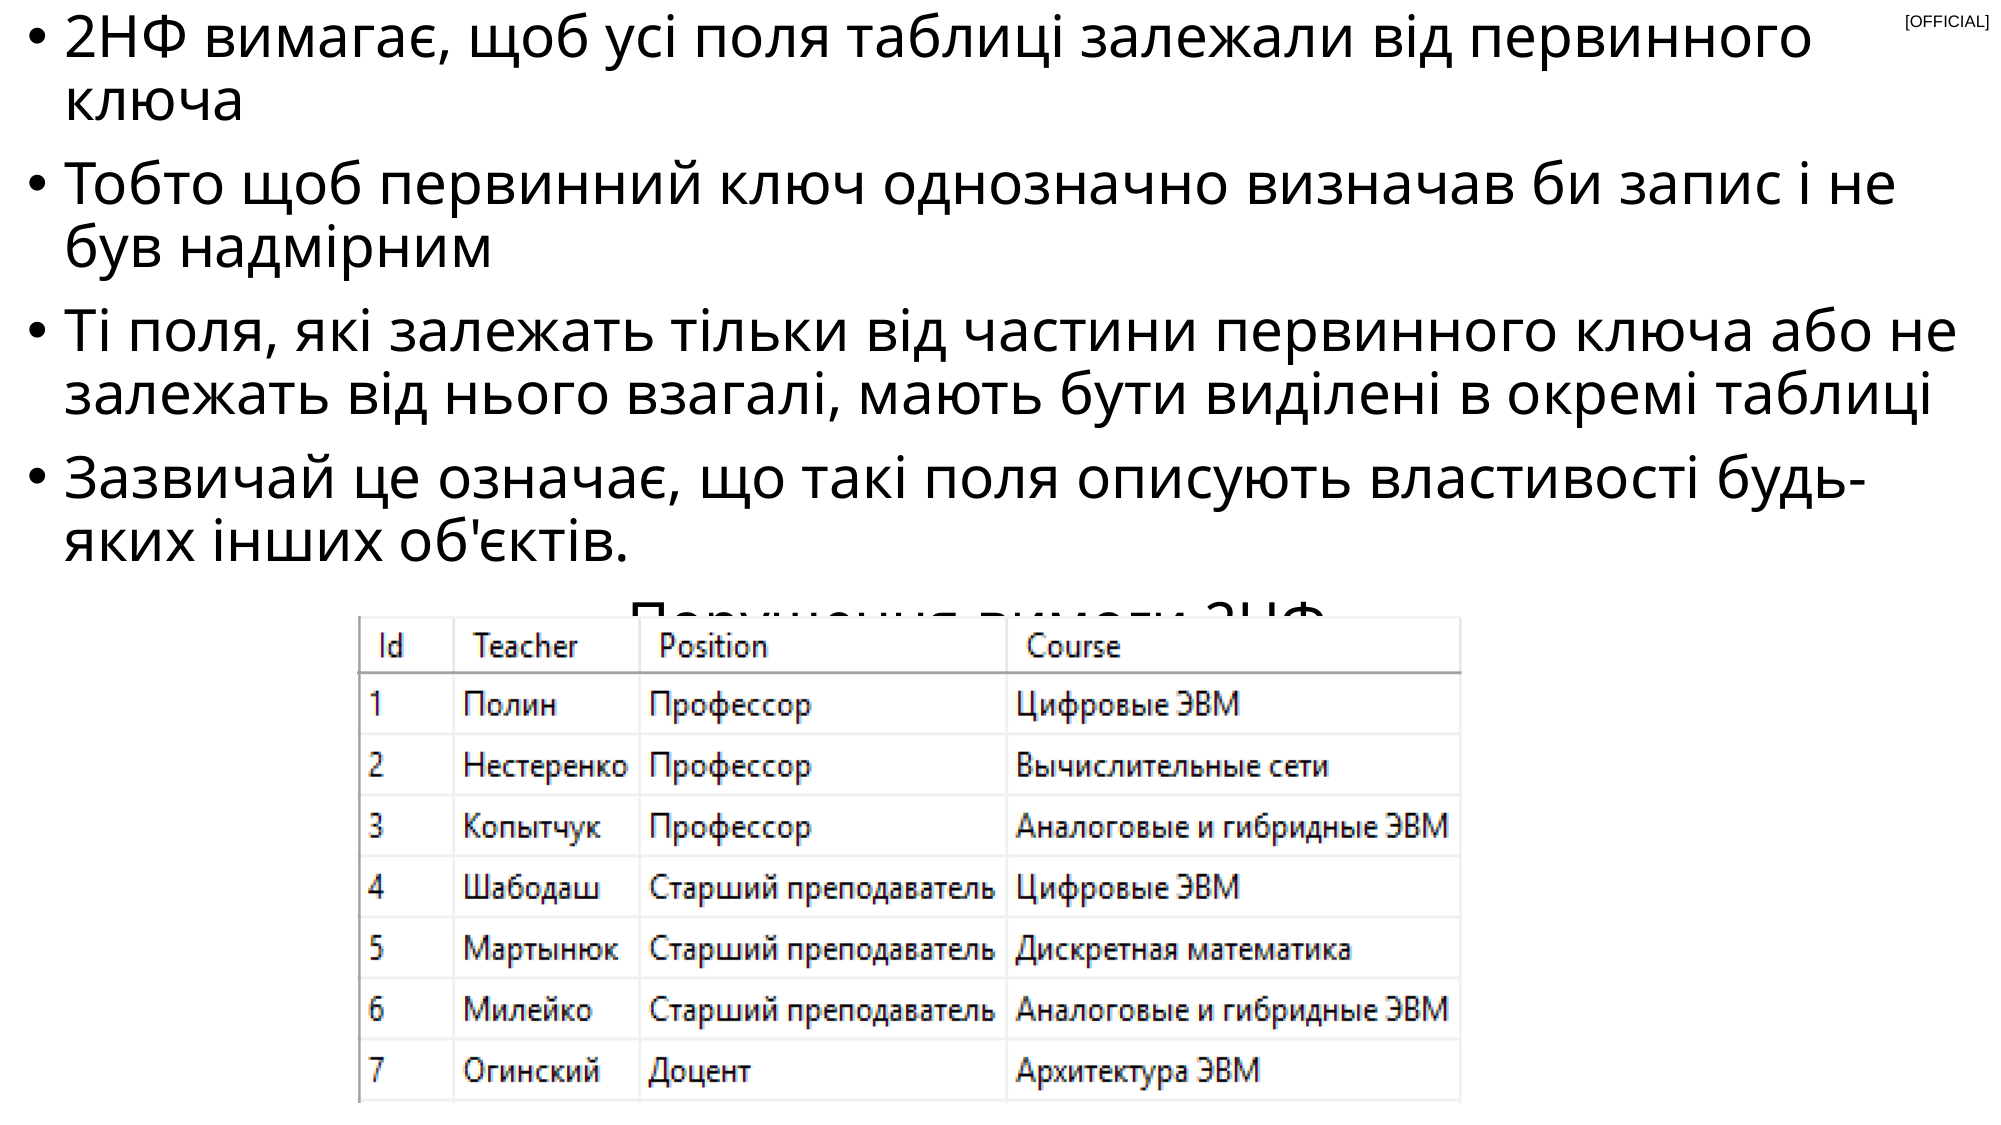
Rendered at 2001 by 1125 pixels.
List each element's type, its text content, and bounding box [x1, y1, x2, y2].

picture [356, 616, 1463, 1104]
list 2НФ вимагає, щоб усі поля таблиці залежали від первинного ключа Тобто щоб первинний ключ однозначно визначав би запис і не був надмірним Ті поля, які залежать тільки від частини первинного ключа або не залежать від нього взагалі, мають бути виділені в окремі таблиці Зазвичай це означає, що такі поля описують властивості будь-яких інших об'єктів. Порушення вимоги 2НФ [11, 0, 2000, 1115]
